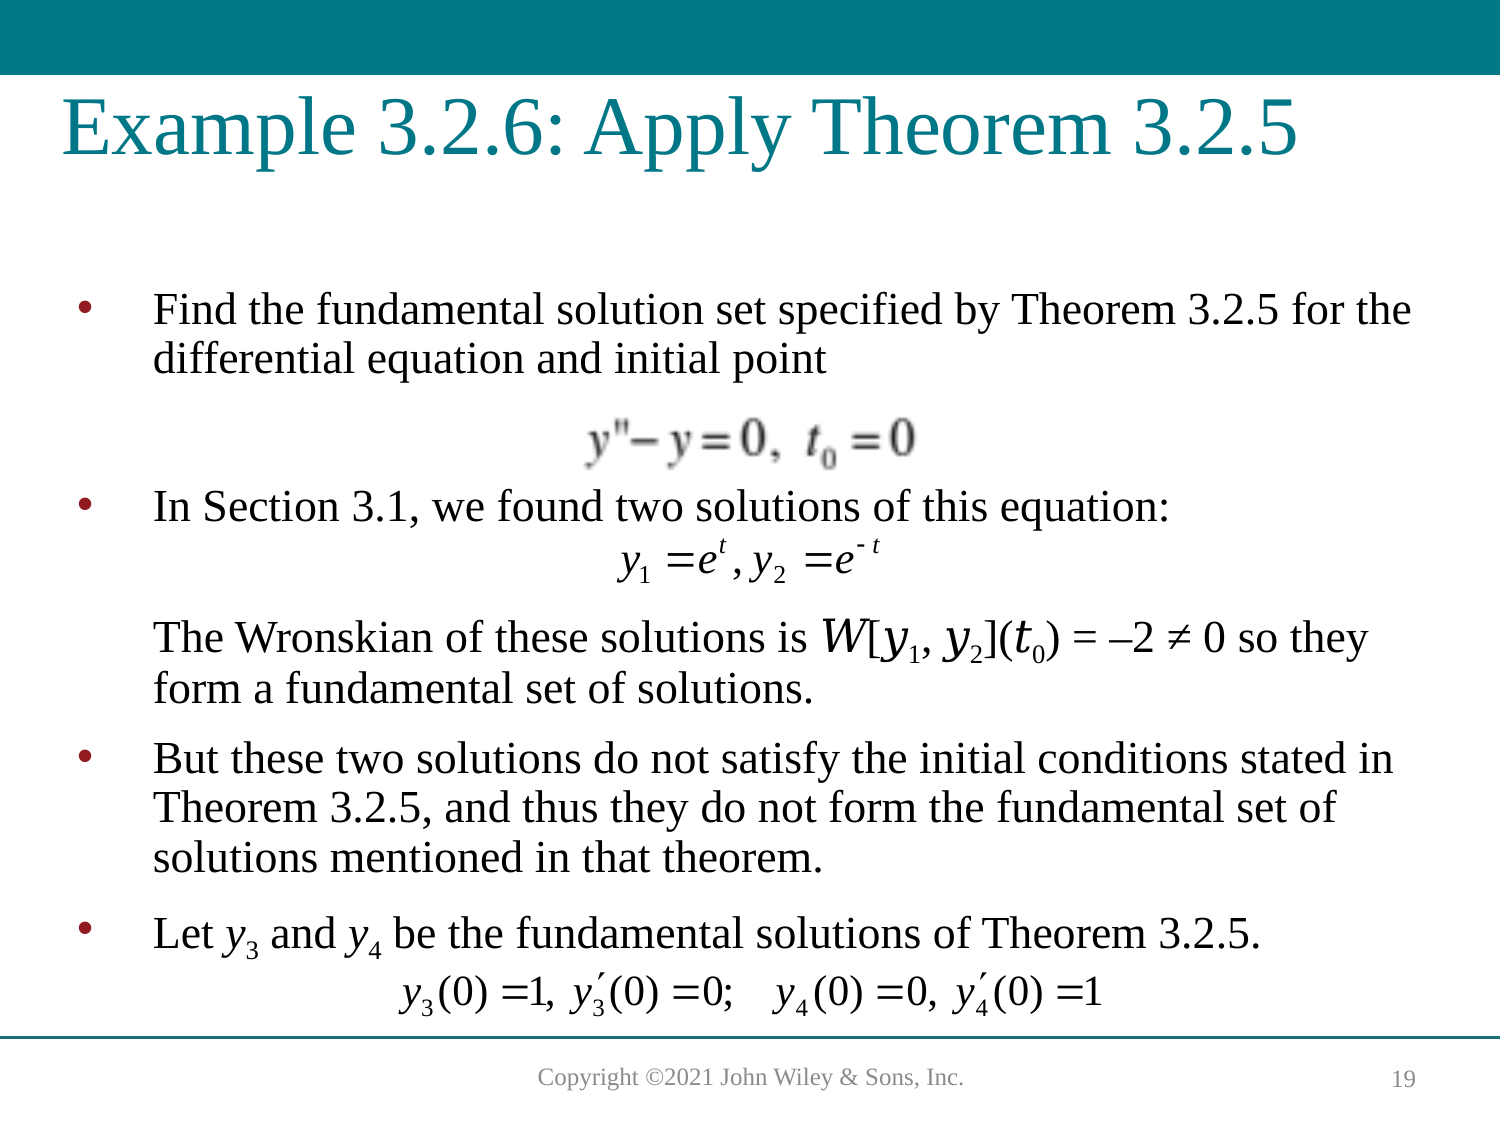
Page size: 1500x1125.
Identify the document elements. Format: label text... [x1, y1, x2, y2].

list In Section 3.1, we found two solutions of this equation: [62, 468, 1430, 535]
title Example 3.2.6: Apply Theorem 3.2.5 [46, 75, 1463, 263]
list The Wronskian of these solutions is 𝑊[𝑦1, 𝑦2](𝑡0) = –2 ≠ 0 so they form a fundamental set of solutions. But these two solutions do not satisfy the initial conditions stated in Theorem 3.2.5, and thus they do not form the fundamental set of solutions mentioned in that theorem. Let y3 and y4 be the fundamental solutions of Theorem 3.2.5. [62, 600, 1430, 963]
list Find the fundamental solution set specified by Theorem 3.2.5 for the differential equation and initial point [62, 277, 1463, 386]
picture [609, 524, 891, 592]
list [579, 409, 921, 475]
picture [391, 962, 1109, 1028]
